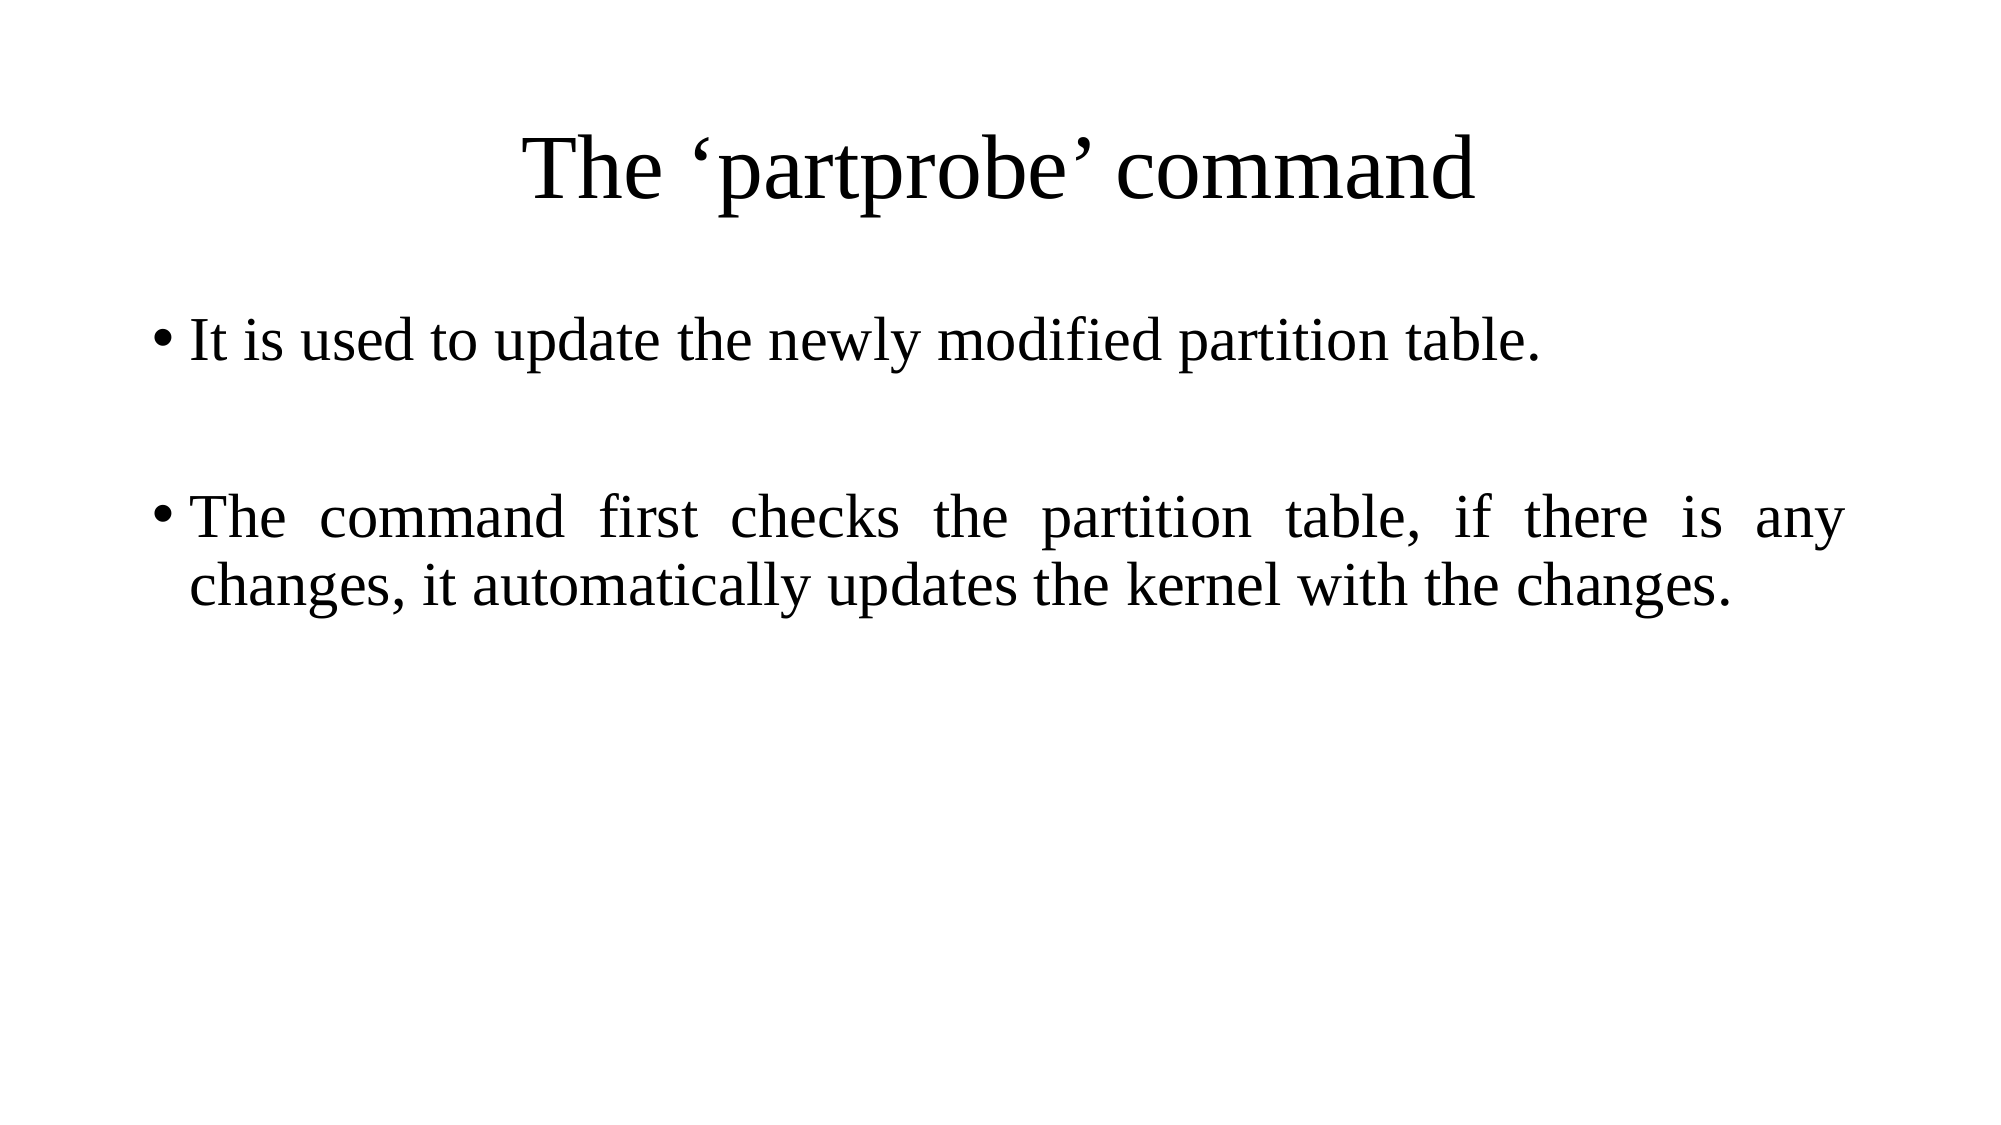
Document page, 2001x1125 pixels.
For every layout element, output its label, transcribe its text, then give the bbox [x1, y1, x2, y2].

list It is used to update the newly modified partition table. The command first checks the partition table, if there is any changes, it automatically updates the kernel with the changes. [137, 299, 1863, 1014]
title The ‘partprobe’ command [137, 59, 1863, 278]
